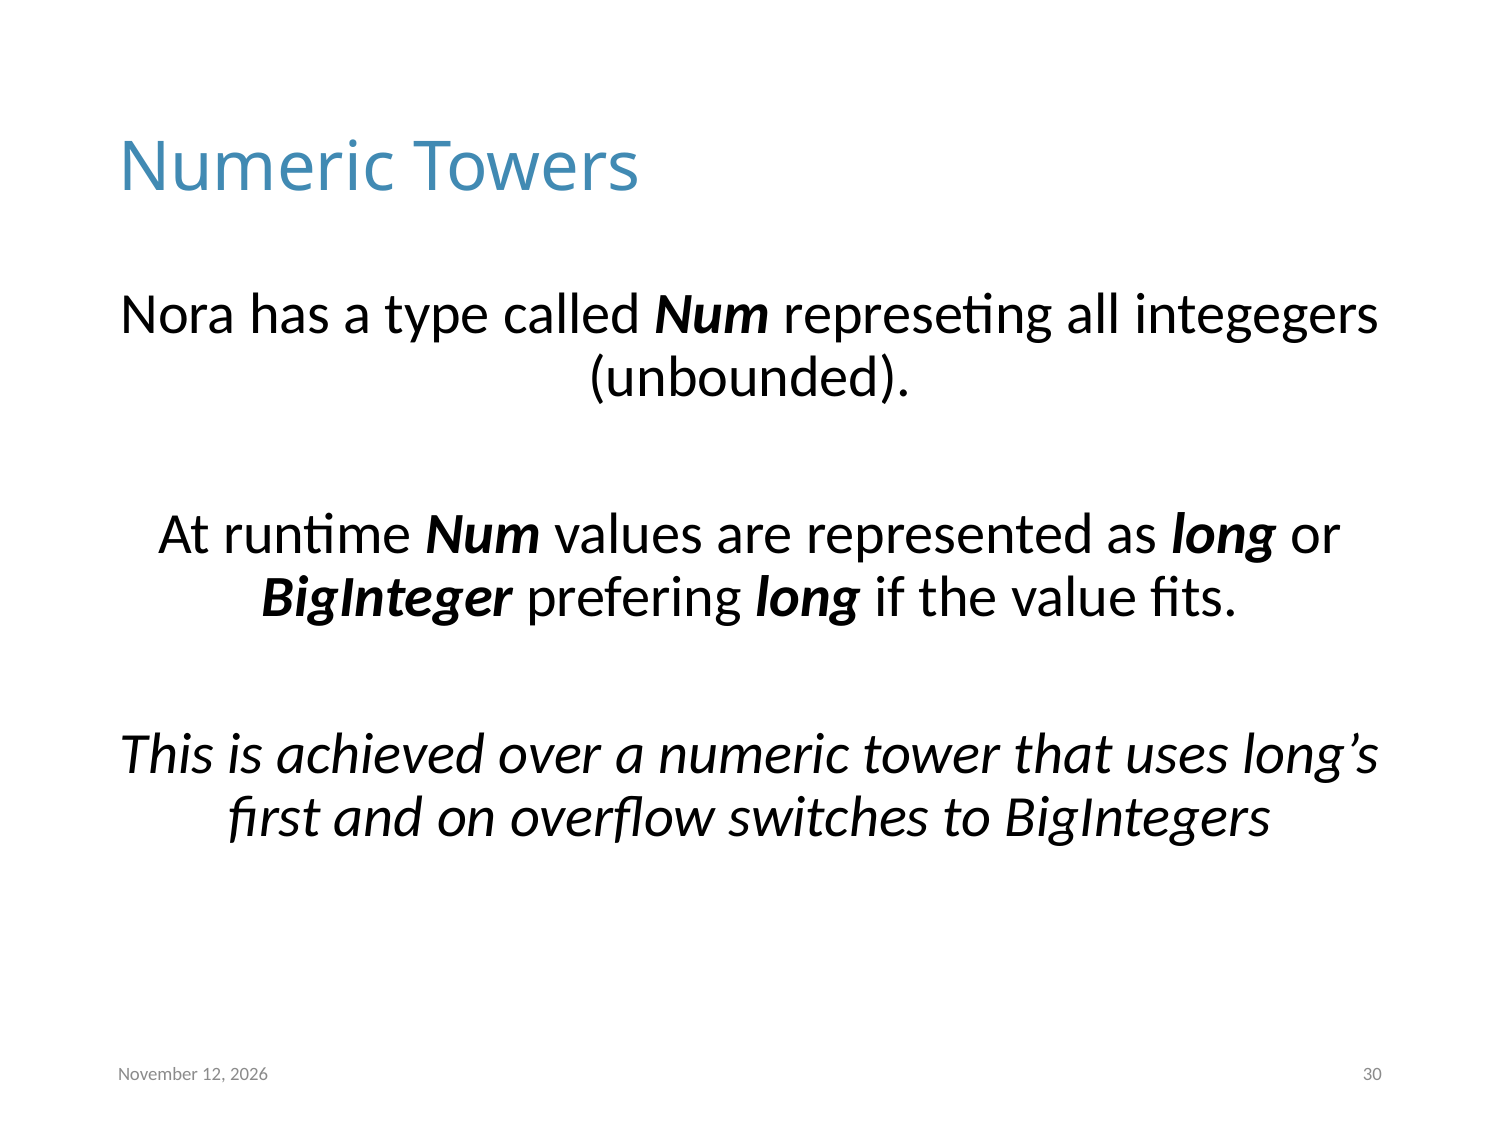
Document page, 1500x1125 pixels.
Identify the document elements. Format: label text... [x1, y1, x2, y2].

list Nora has a type called Num represeting all integegers (unbounded). At runtime Num values are represented as long or BigInteger prefering long if the value fits. This is achieved over a numeric tower that uses long’s first and on overflow switches to BigIntegers [103, 275, 1397, 1024]
title Numeric Towers [103, 59, 1398, 278]
slide_number 30 [1059, 1042, 1397, 1103]
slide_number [103, 1042, 441, 1103]
